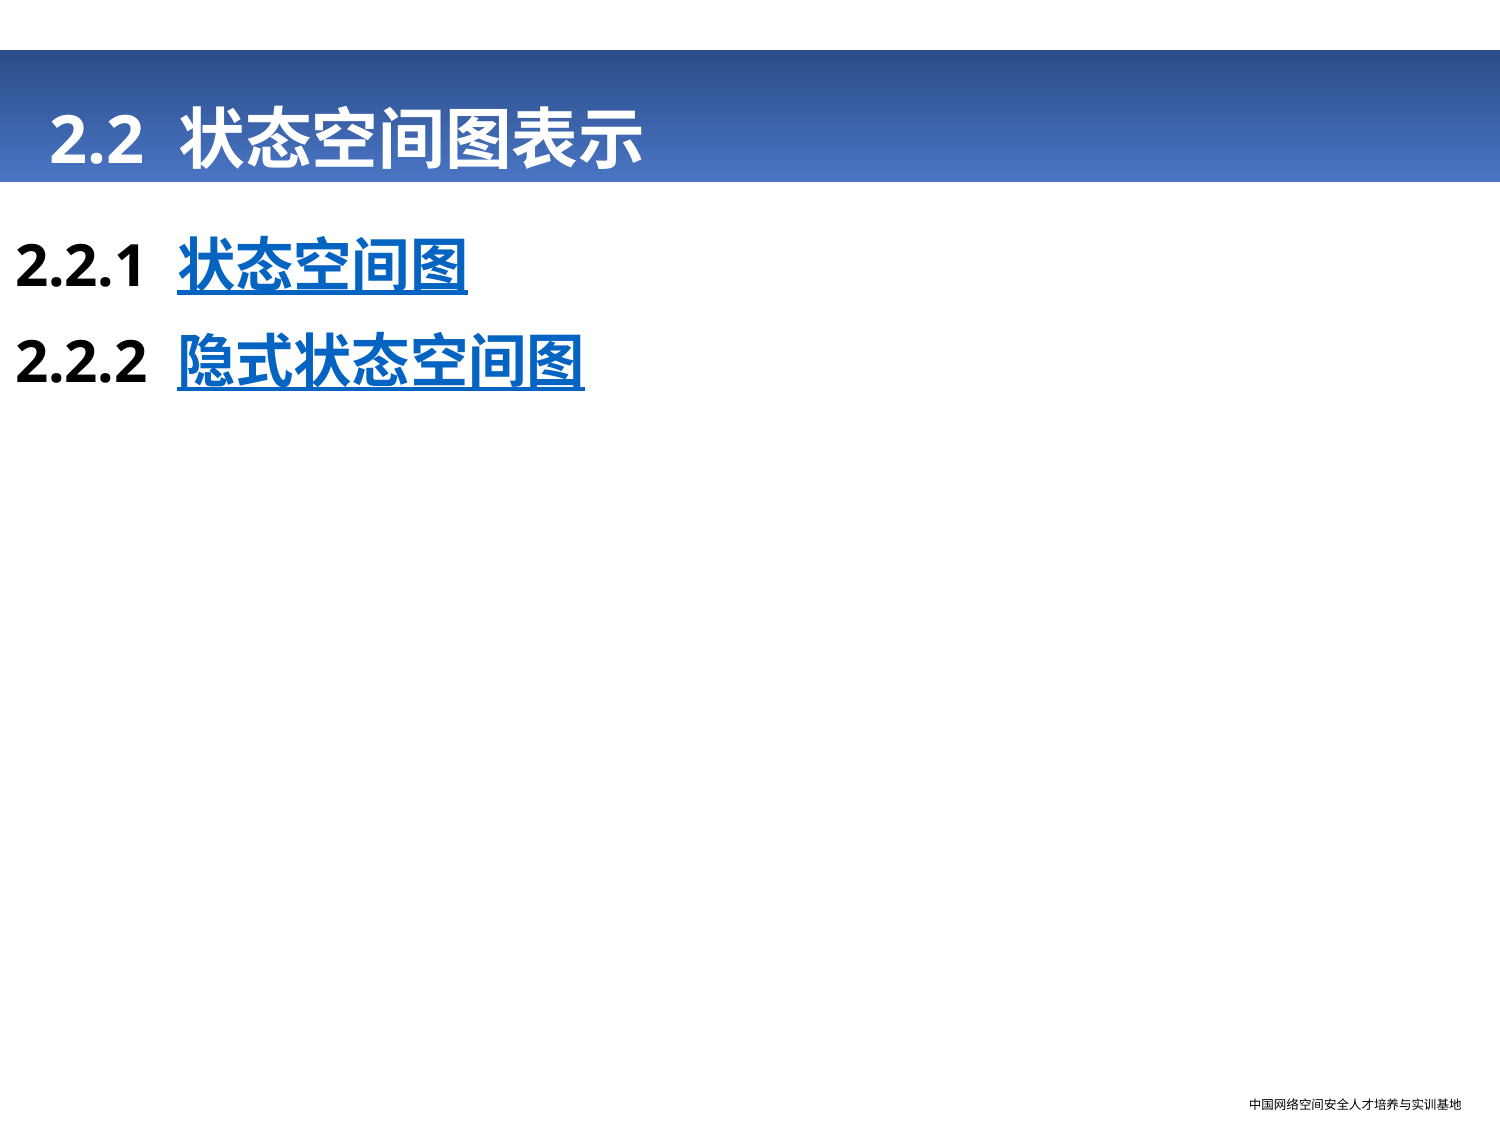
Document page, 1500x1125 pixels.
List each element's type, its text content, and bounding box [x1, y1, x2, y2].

title 2.2 状态空间图表示 [34, 70, 1437, 186]
list 2.2.1 状态空间图 2.2.2 隐式状态空间图 [0, 220, 1041, 858]
